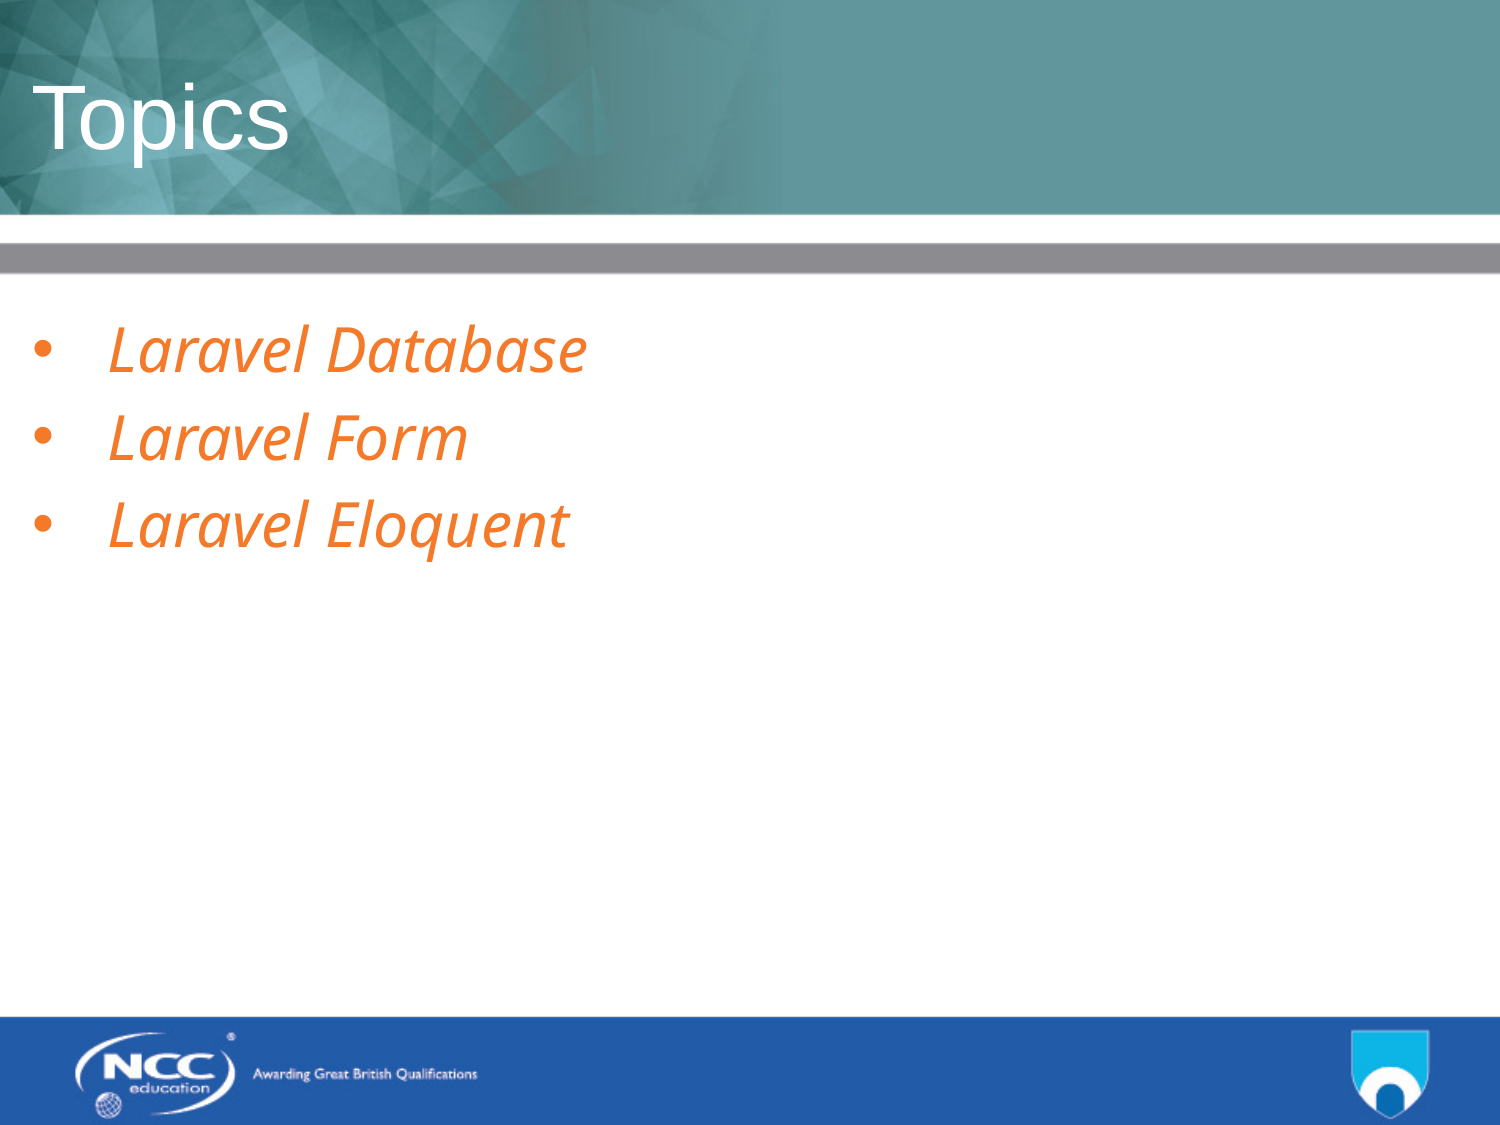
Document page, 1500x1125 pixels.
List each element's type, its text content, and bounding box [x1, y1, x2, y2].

picture [0, 0, 1500, 1125]
list Laravel Database Laravel Form Laravel Eloquent [17, 302, 1471, 1012]
title Topics [16, 19, 1459, 207]
